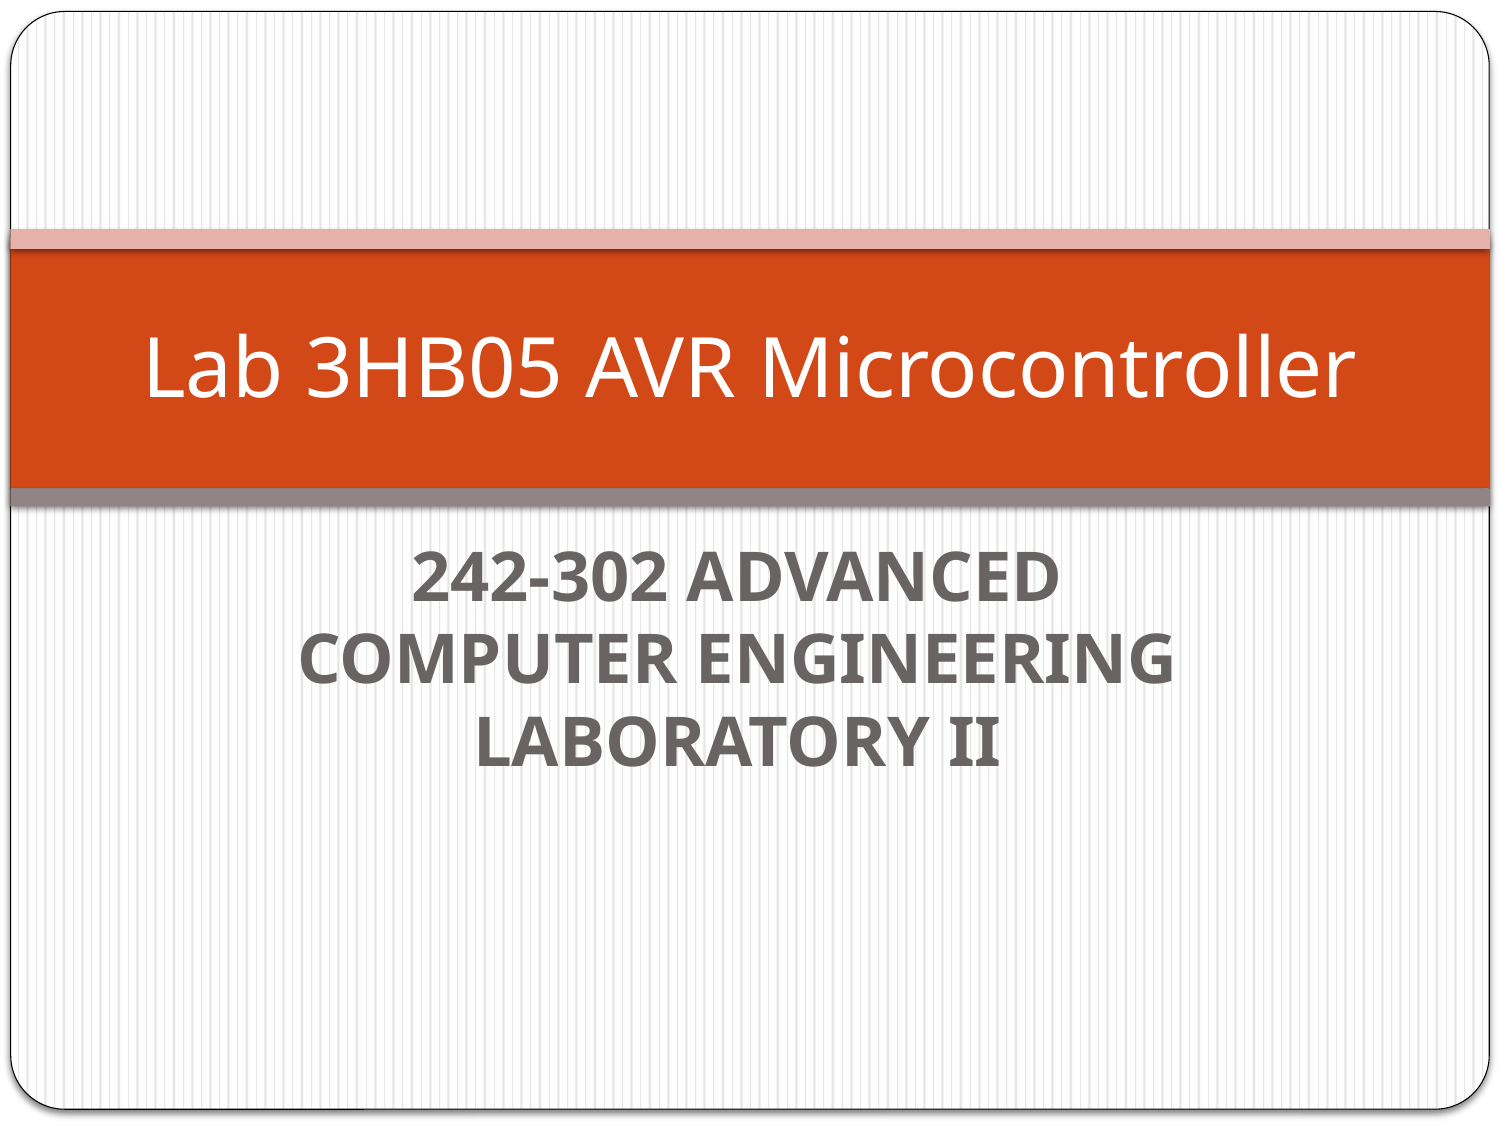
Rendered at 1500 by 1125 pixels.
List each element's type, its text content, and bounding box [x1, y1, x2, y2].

subtitle 242-302 ADVANCED COMPUTER ENGINEERING LABORATORY II [212, 525, 1263, 788]
title Lab 3HB05 AVR Microcontroller [75, 247, 1425, 489]
